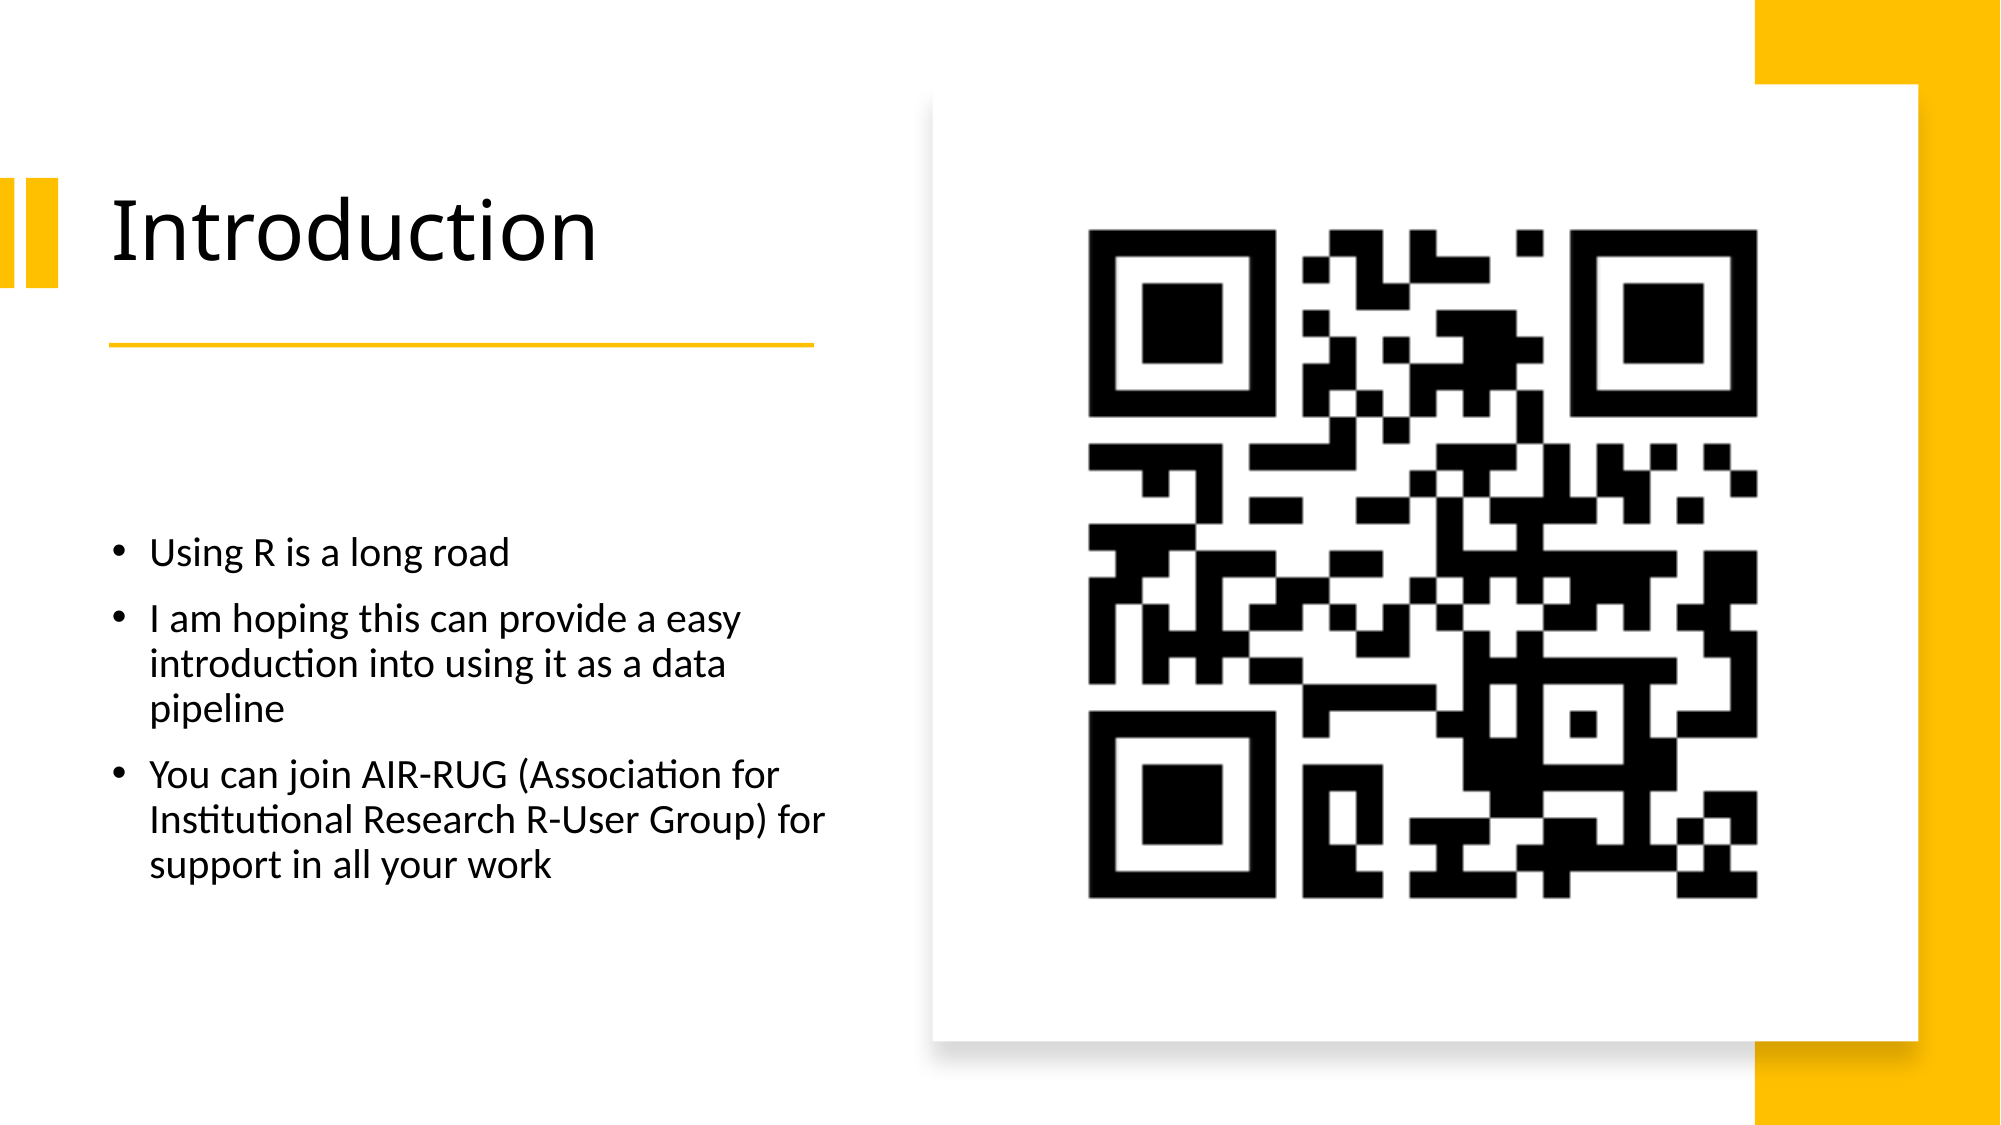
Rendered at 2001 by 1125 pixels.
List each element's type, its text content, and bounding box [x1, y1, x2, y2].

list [980, 131, 1871, 994]
text_box [0, 0, 1754, 1125]
text_box [932, 83, 1919, 1042]
text_box [108, 342, 815, 348]
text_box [0, 177, 59, 289]
text_box [1754, 0, 2000, 1125]
list Using R is a long road I am hoping this can provide a easy introduction into using it as a data pipeline You can join AIR-RUG (Association for Institutional Research R-User Group) for support in all your work [96, 382, 845, 1036]
title Introduction [96, 140, 845, 326]
